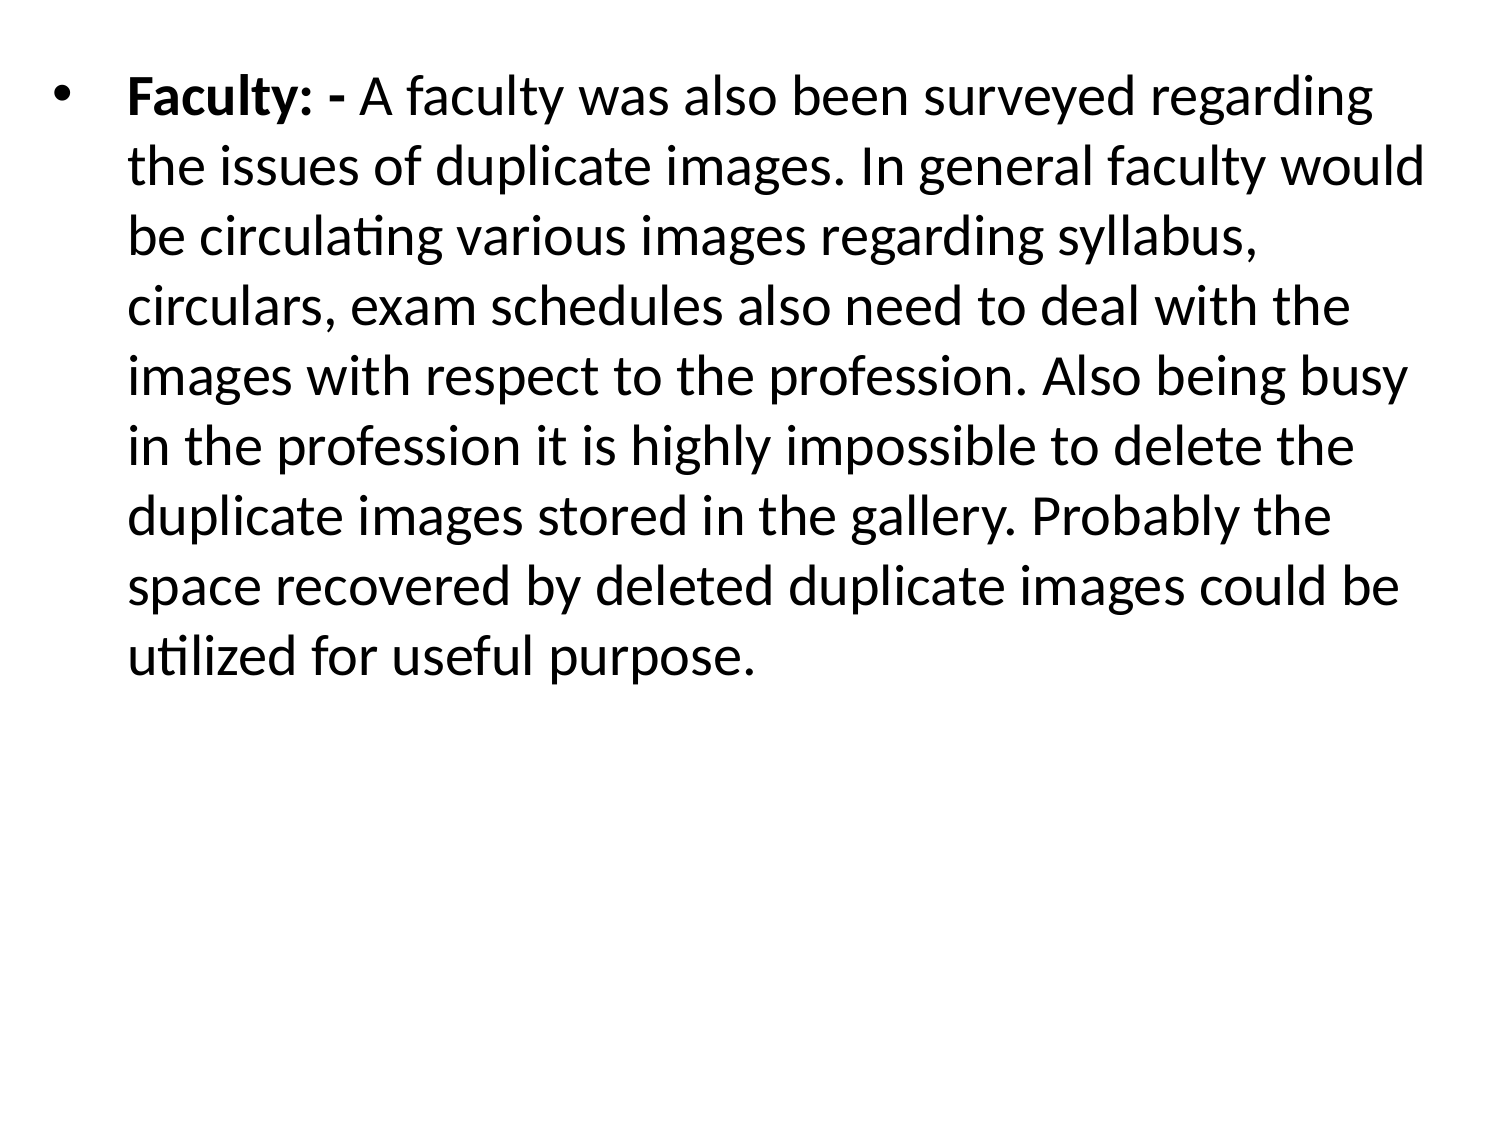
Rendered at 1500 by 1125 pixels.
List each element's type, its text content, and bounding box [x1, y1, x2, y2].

text_box Faculty: - A faculty was also been surveyed regarding the issues of duplicate images. In general faculty would be circulating various images regarding syllabus, circulars, exam schedules also need to deal with the images with respect to the profession. Also being busy in the profession it is highly impossible to delete the duplicate images stored in the gallery. Probably the space recovered by deleted duplicate images could be utilized for useful purpose. [37, 50, 1463, 835]
